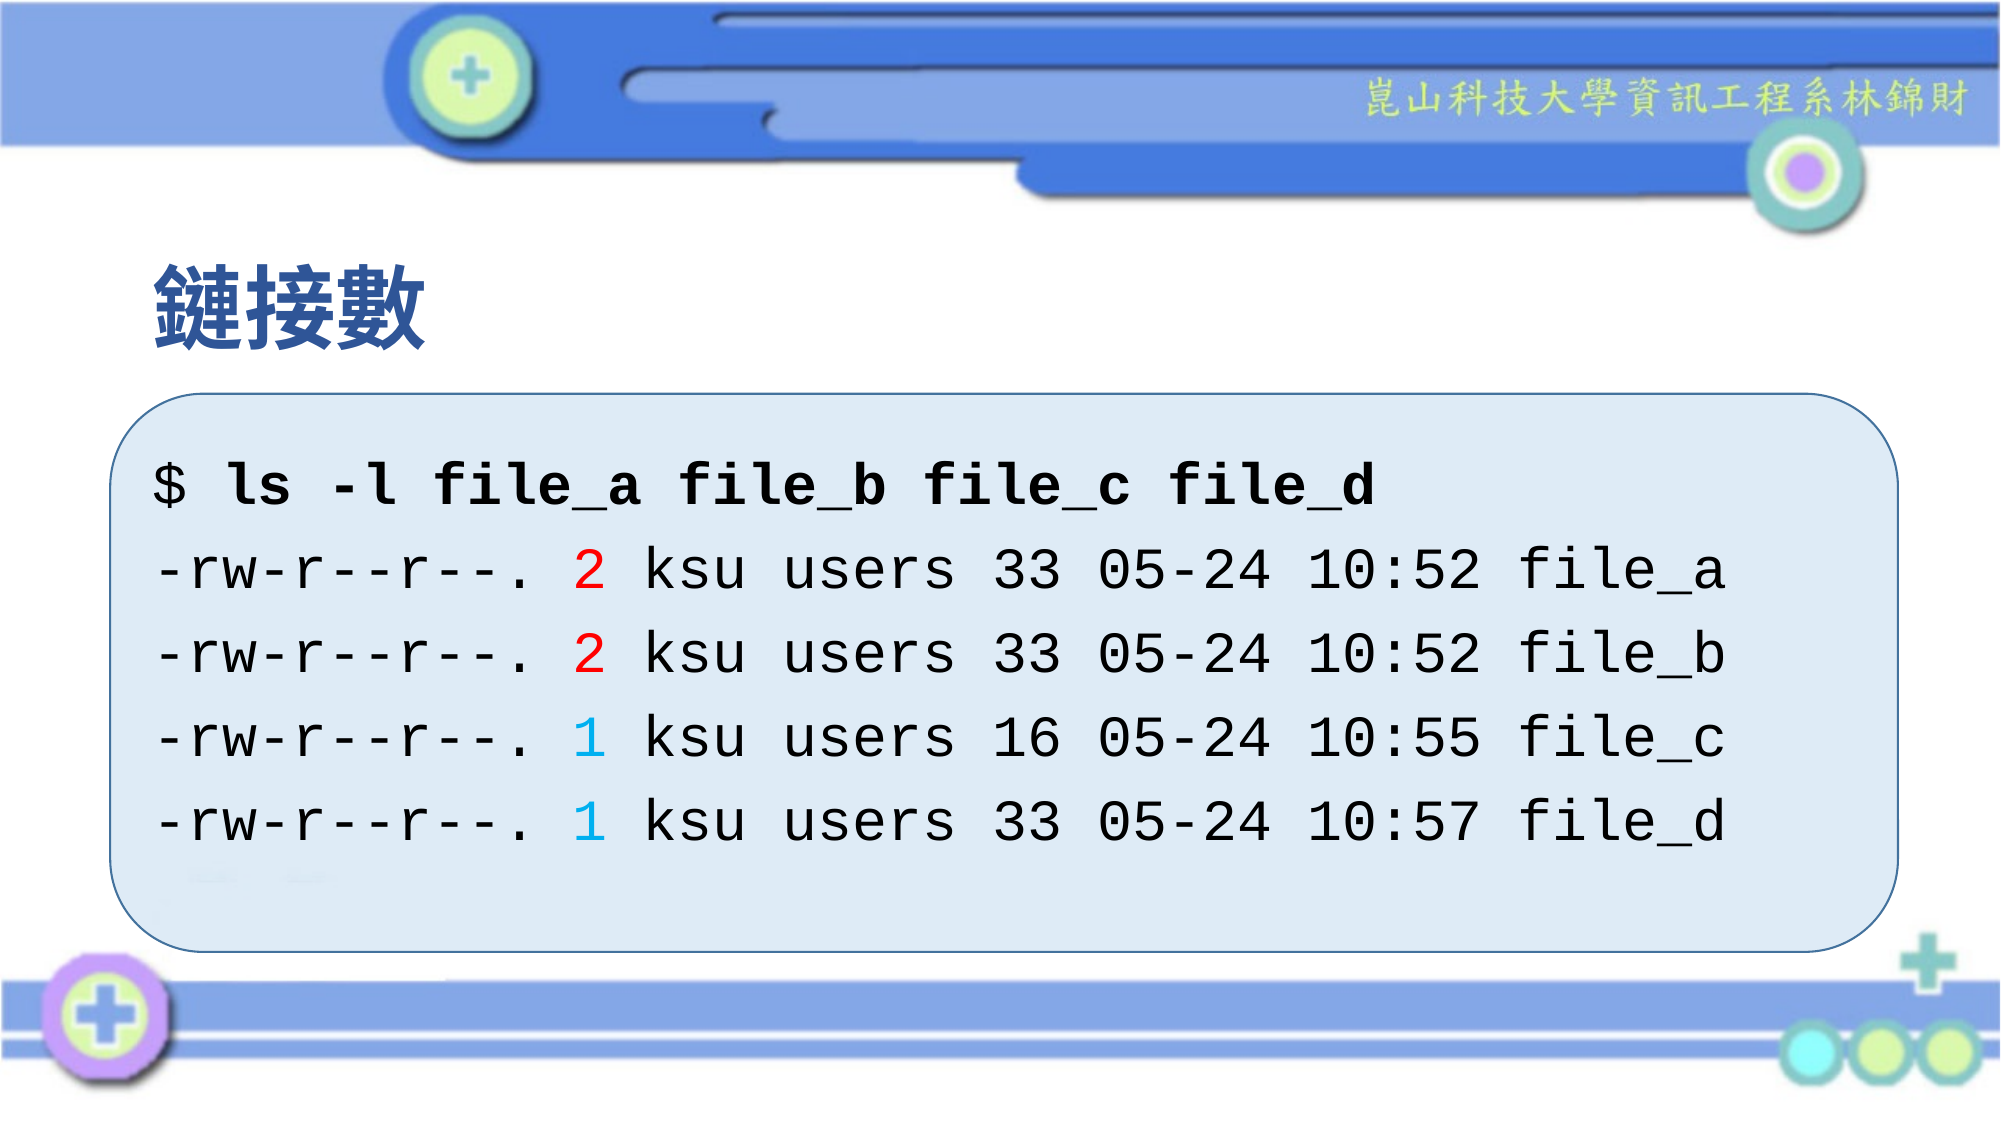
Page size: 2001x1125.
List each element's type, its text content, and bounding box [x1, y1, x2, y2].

list $ ls -l file_a file_b file_c file_d -rw-r--r--. 2 ksu users 33 05-24 10:52 file_a -rw-r--r--. 2 ksu users 33 05-24 10:52 file_b -rw-r--r--. 1 ksu users 16 05-24 10:55 file_c -rw-r--r--. 1 ksu users 33 05-24 10:57 file_d [137, 446, 1863, 1014]
text_box [109, 412, 1900, 933]
picture [0, 0, 2001, 1125]
title 鏈接數 [137, 203, 1863, 422]
